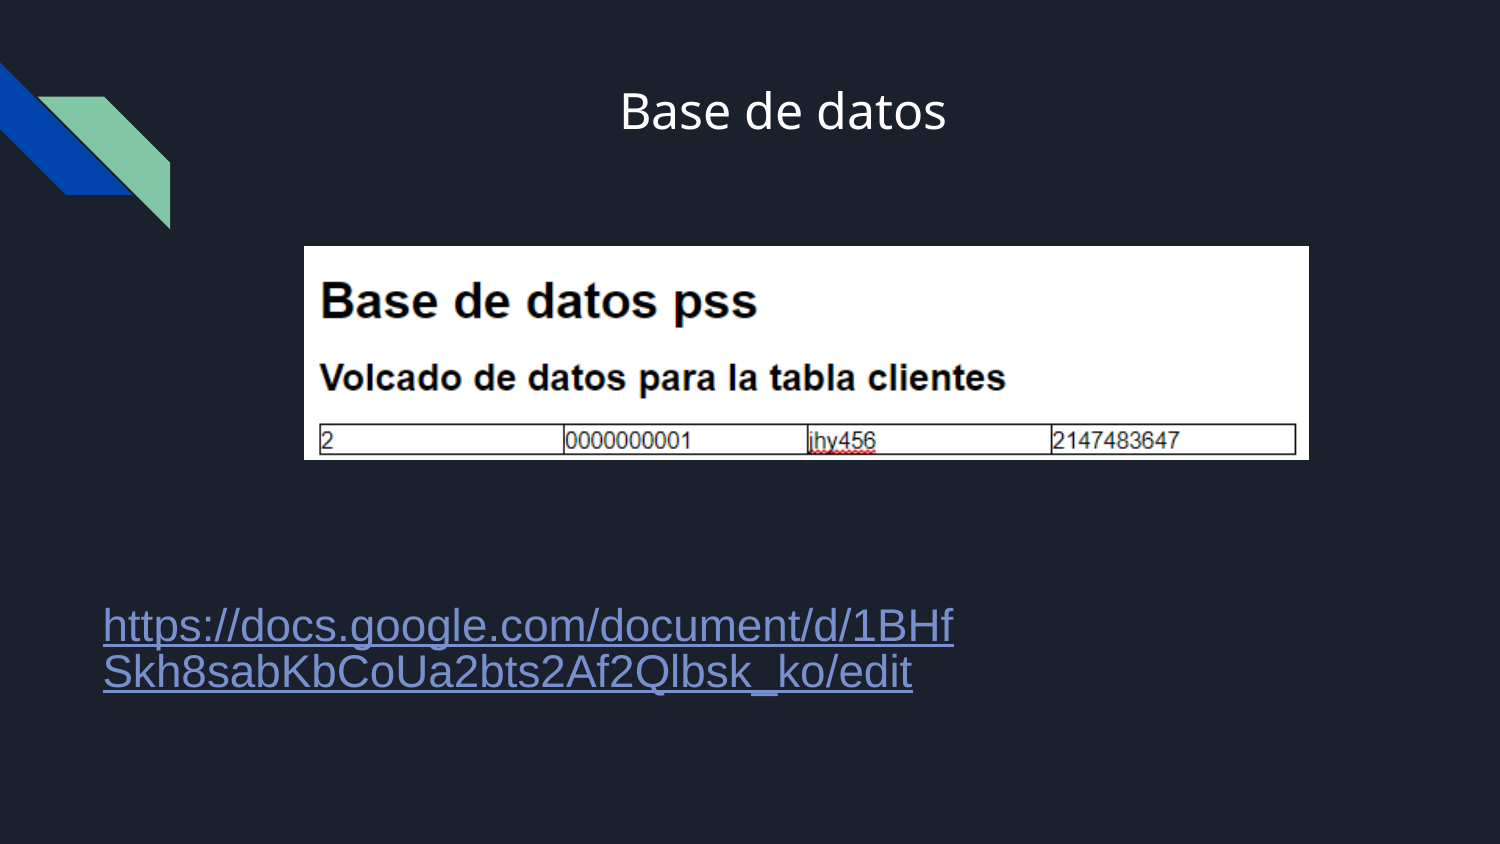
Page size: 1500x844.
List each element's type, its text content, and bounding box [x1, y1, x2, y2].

list https://docs.google.com/document/d/1BHfSkh8sabKbCoUa2bts2Af2Qlbsk_ko/edit [87, 581, 990, 731]
title Base de datos [212, 64, 1368, 215]
picture [303, 246, 1309, 460]
